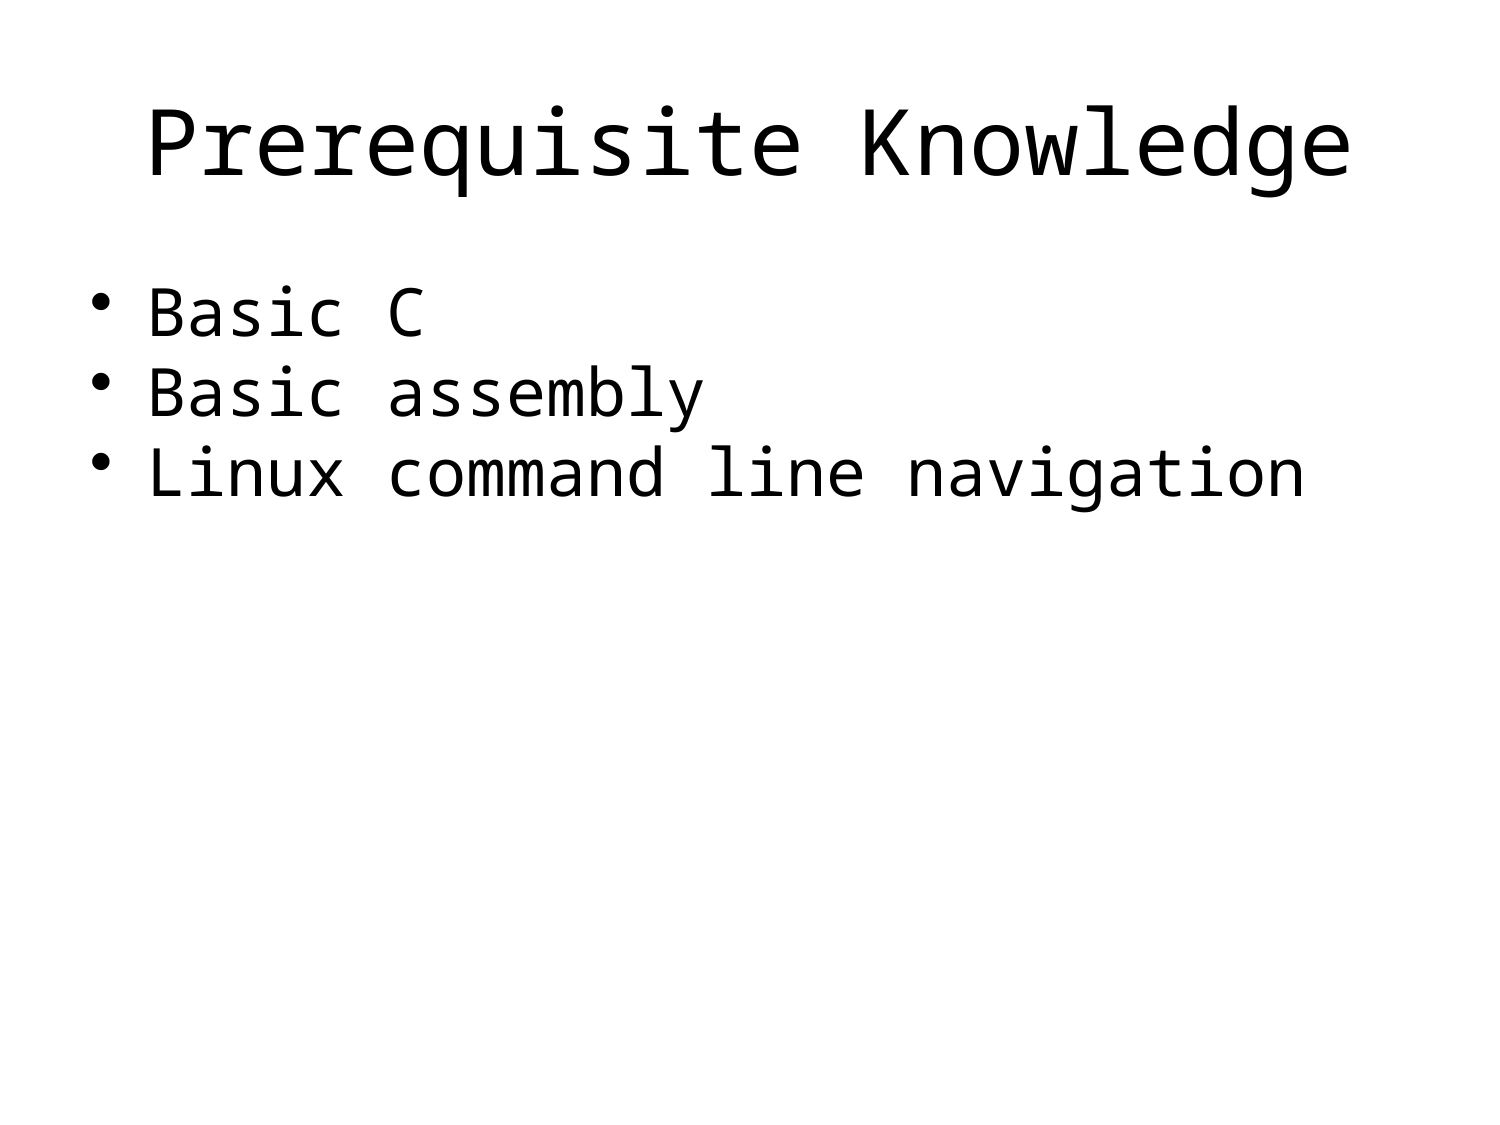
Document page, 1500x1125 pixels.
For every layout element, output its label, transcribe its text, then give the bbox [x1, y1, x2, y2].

title Prerequisite Knowledge [75, 45, 1425, 233]
list Basic C Basic assembly Linux command line navigation [75, 262, 1425, 1005]
